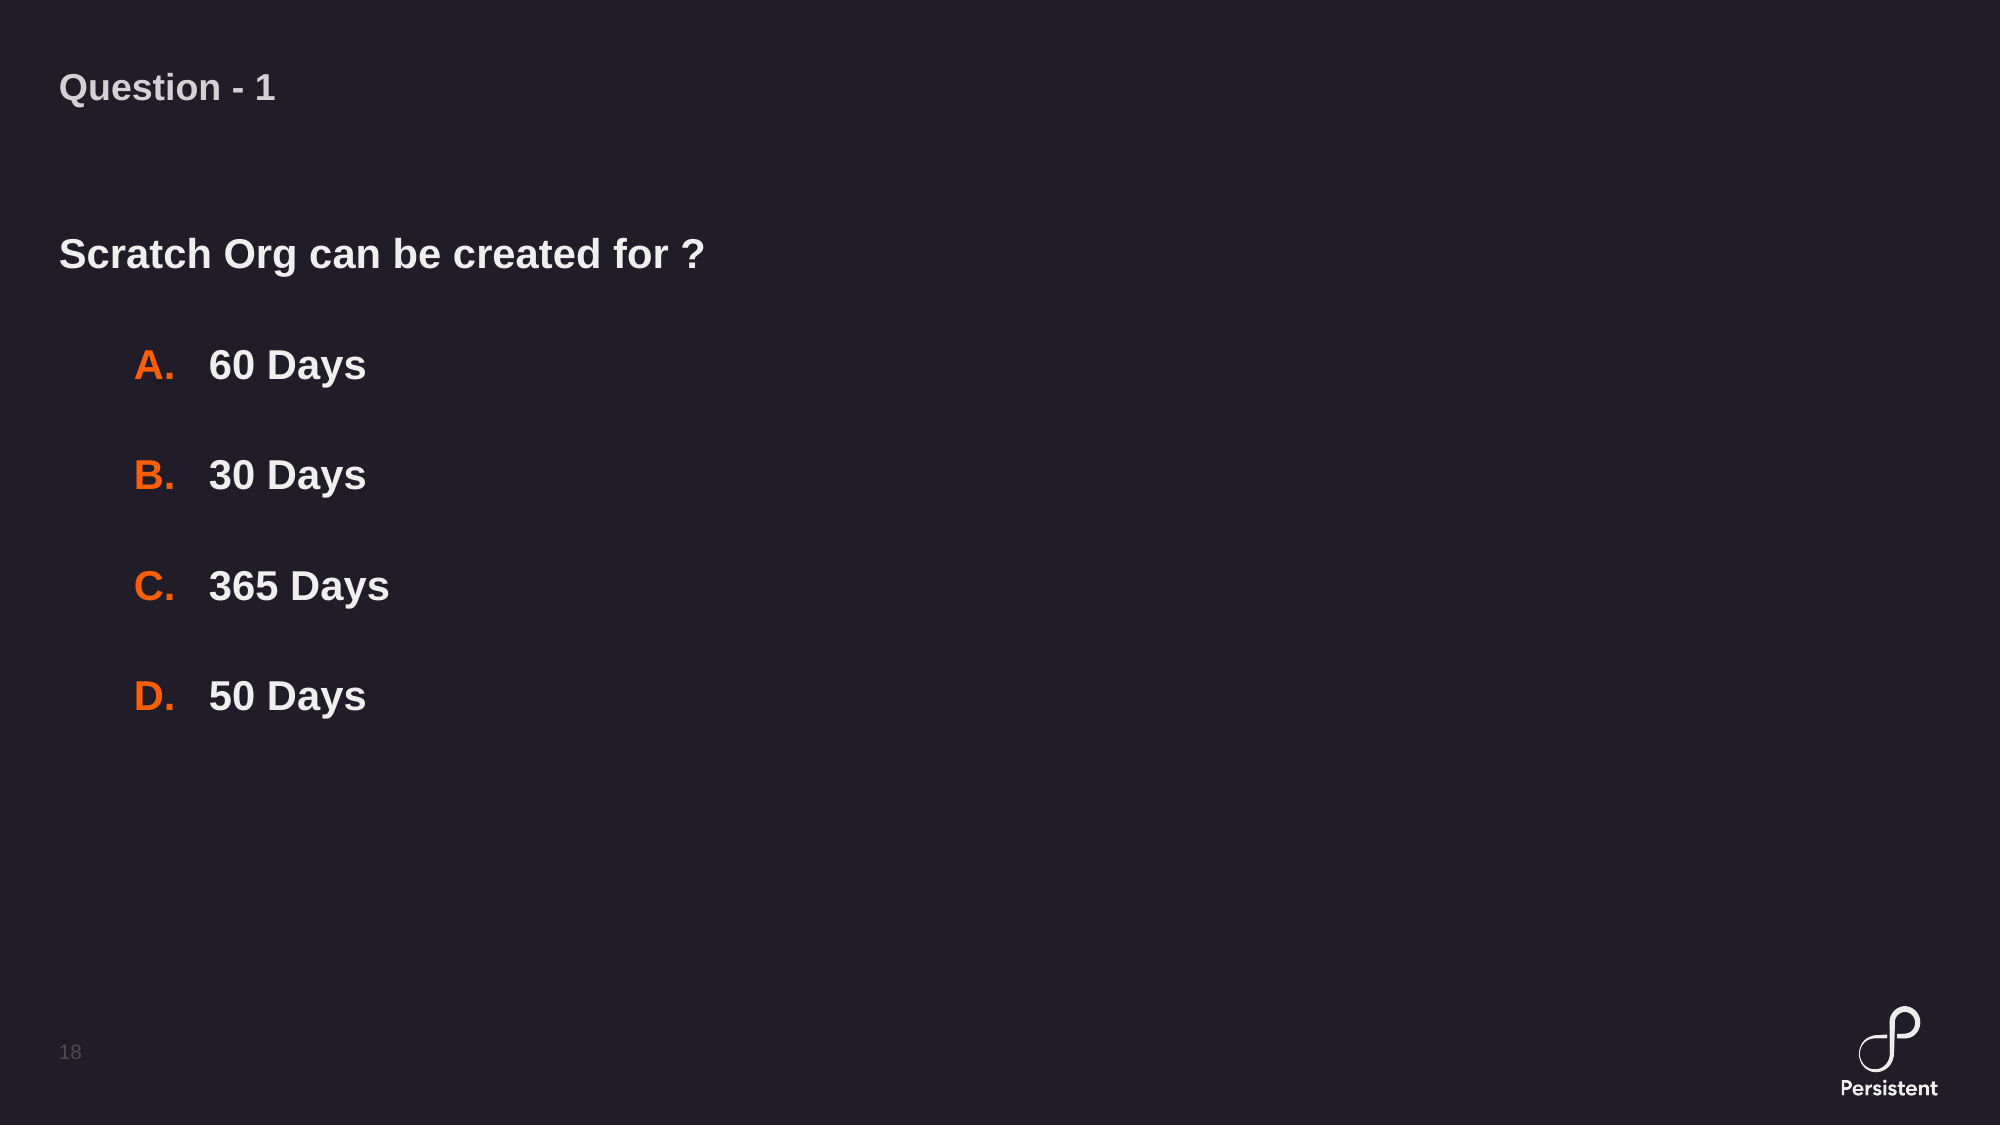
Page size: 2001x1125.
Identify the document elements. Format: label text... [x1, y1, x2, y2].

footer [1841, 1006, 1938, 1096]
slide_number 18 [59, 1006, 148, 1096]
title Question - 1 [59, 59, 1938, 119]
list Scratch Org can be created for ? 60 Days 30 Days 365 Days 50 Days [59, 177, 1029, 975]
